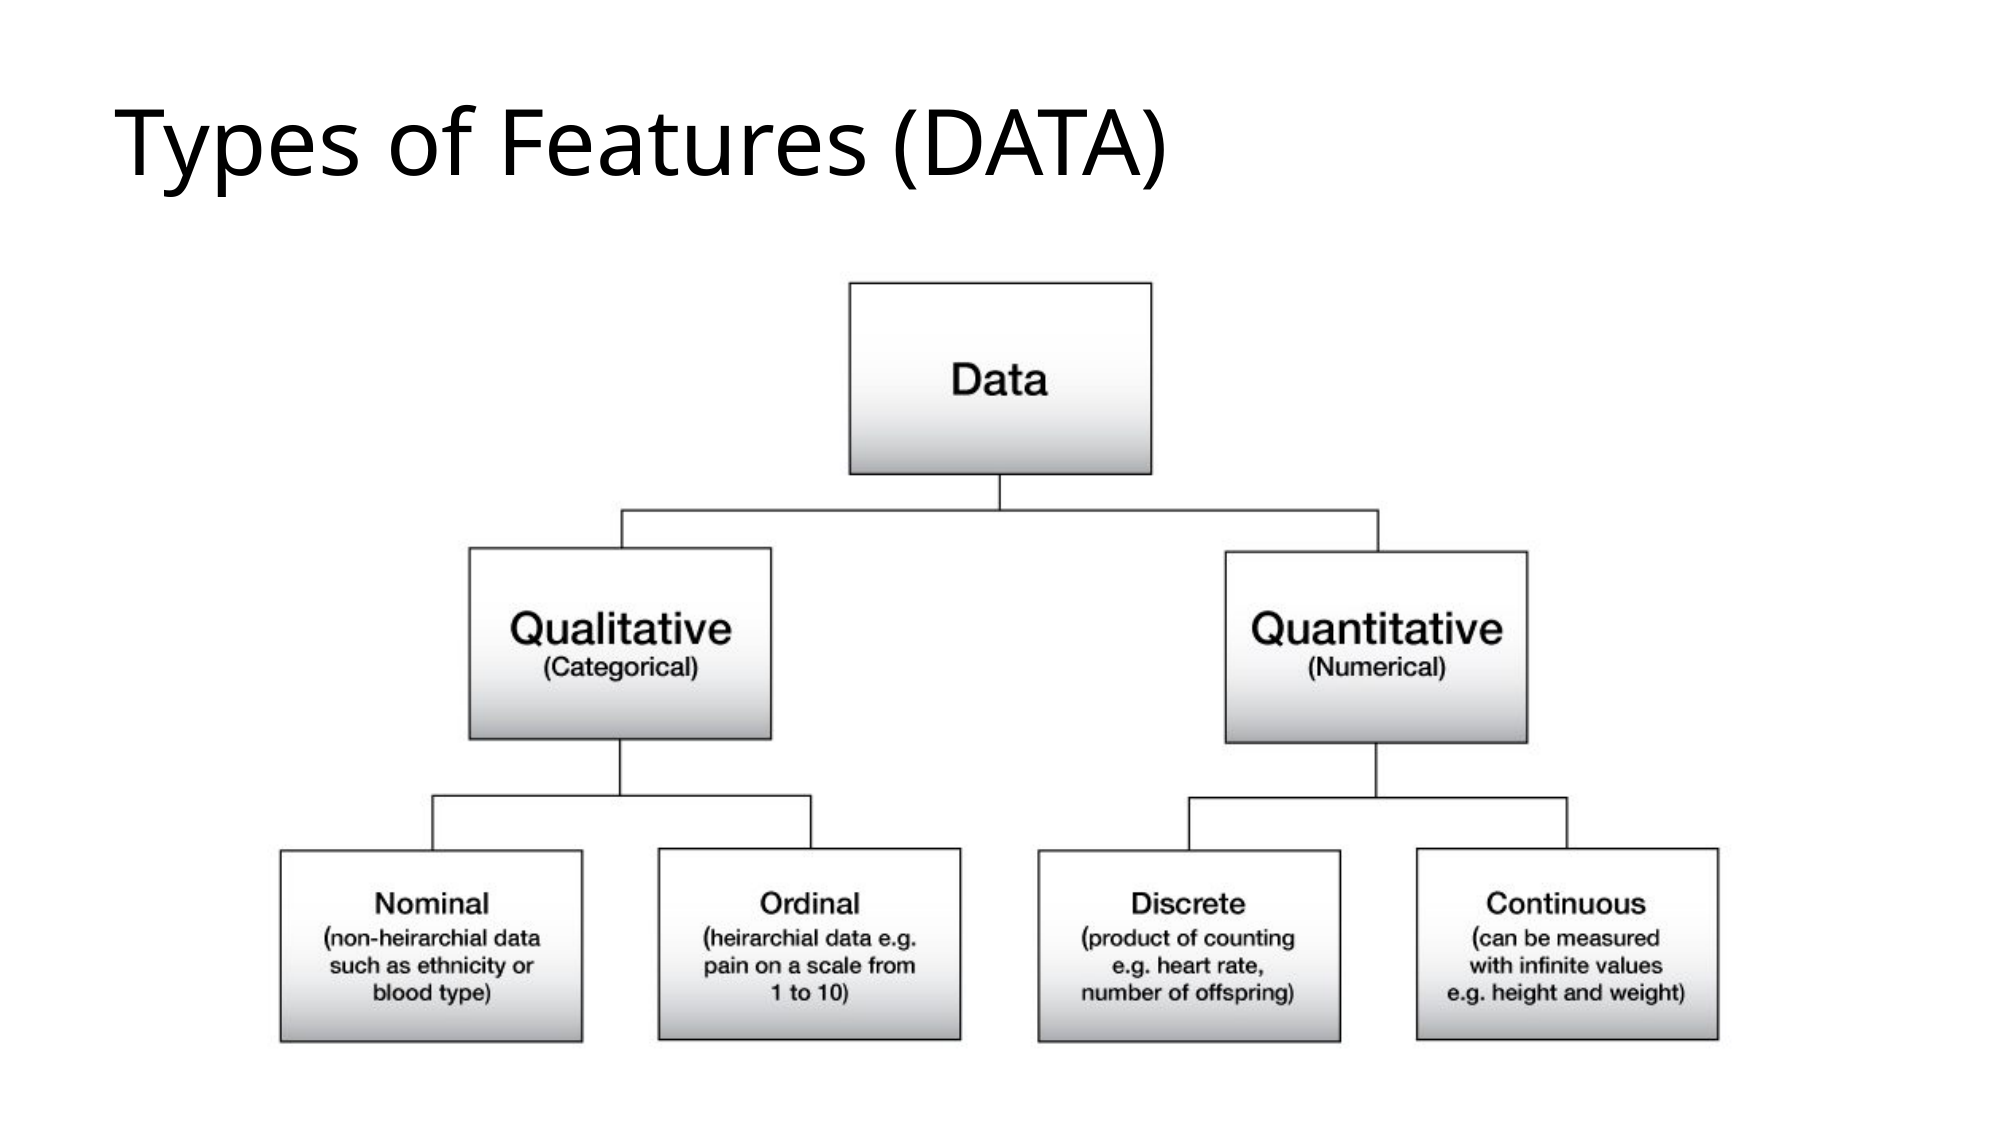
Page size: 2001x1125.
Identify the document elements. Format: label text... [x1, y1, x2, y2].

title Types of Features (DATA) [99, 44, 1901, 233]
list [204, 259, 1795, 1075]
